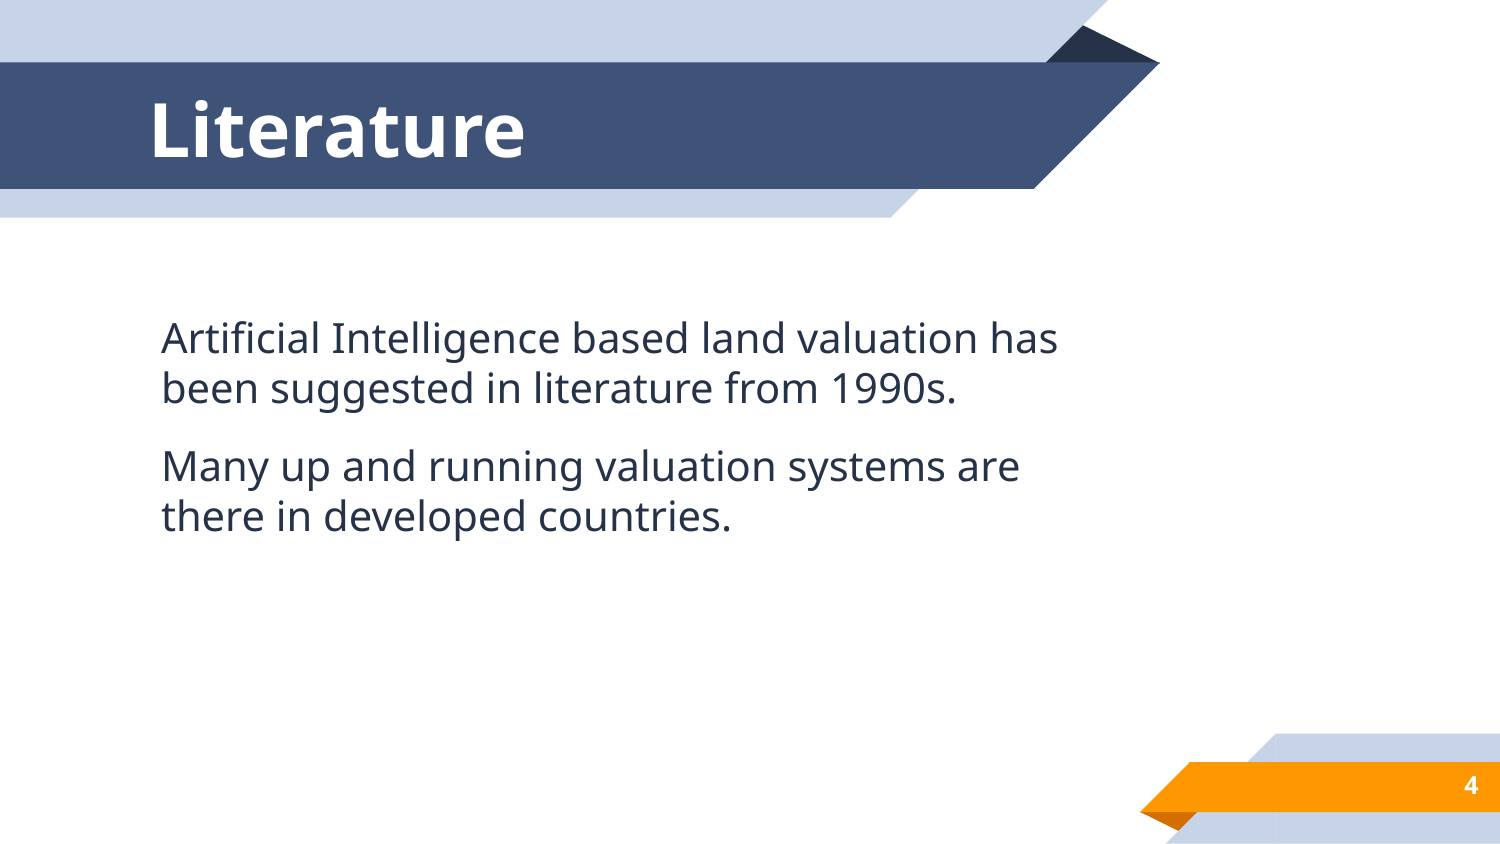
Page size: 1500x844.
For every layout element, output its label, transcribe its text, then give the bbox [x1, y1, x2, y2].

slide_number 4 [1249, 760, 1494, 813]
list Artificial Intelligence based land valuation has been suggested in literature from 1990s. Many up and running valuation systems are there in developed countries. [133, 217, 1140, 734]
title Literature [133, 64, 1035, 190]
